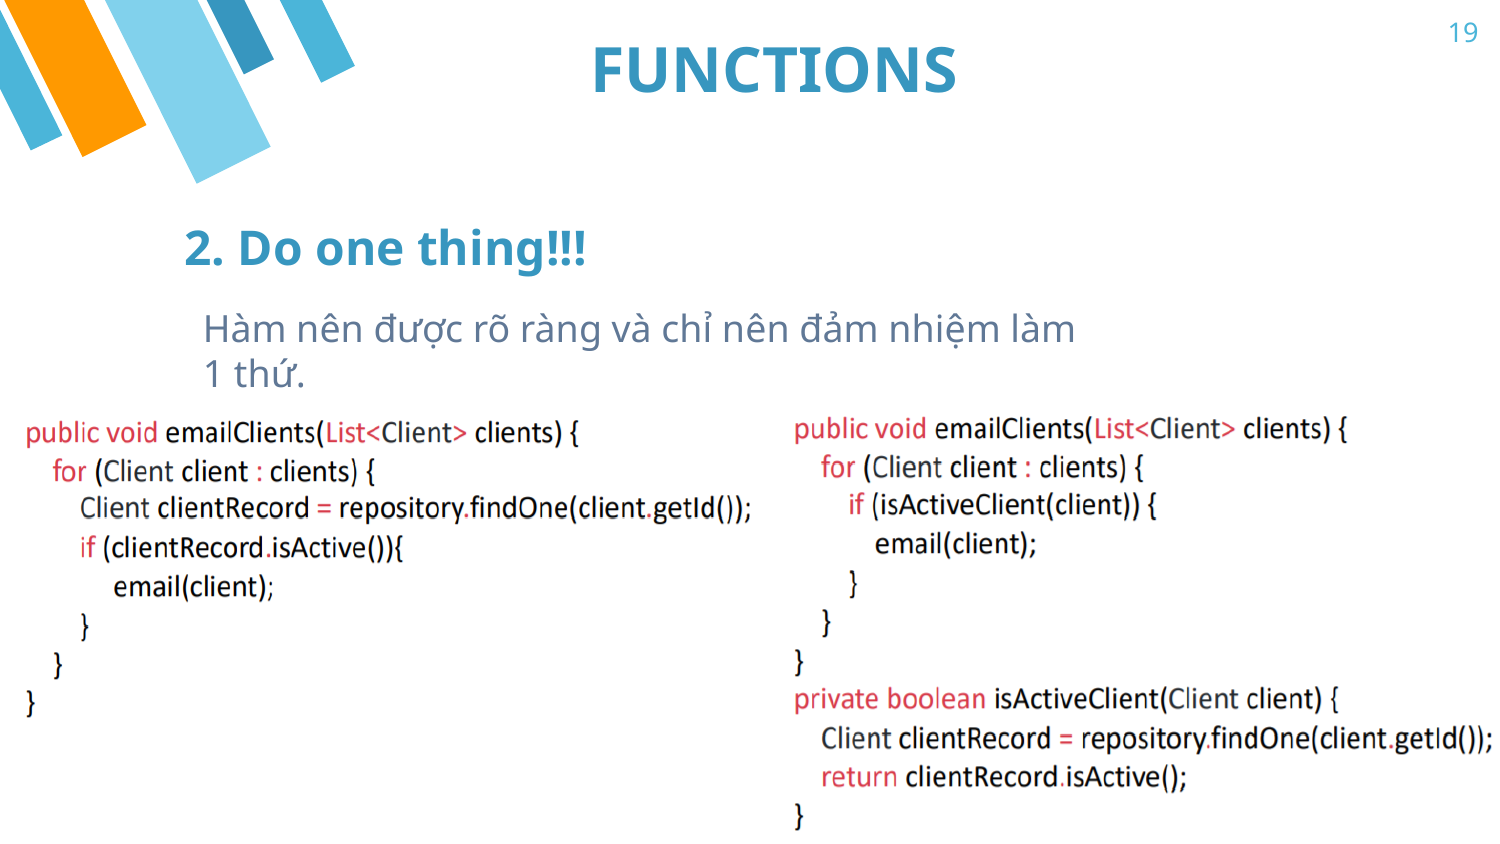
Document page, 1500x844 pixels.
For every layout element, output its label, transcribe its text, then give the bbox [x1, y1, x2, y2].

text_box 2. Do one thing!!! [169, 178, 1115, 290]
picture [0, 410, 1500, 844]
text_box Hàm nên được rõ ràng và chỉ nên đảm nhiệm làm 1 thứ. [169, 290, 1115, 409]
slide_number 19 [1403, 0, 1494, 65]
title FUNCTIONS [301, 8, 1247, 121]
